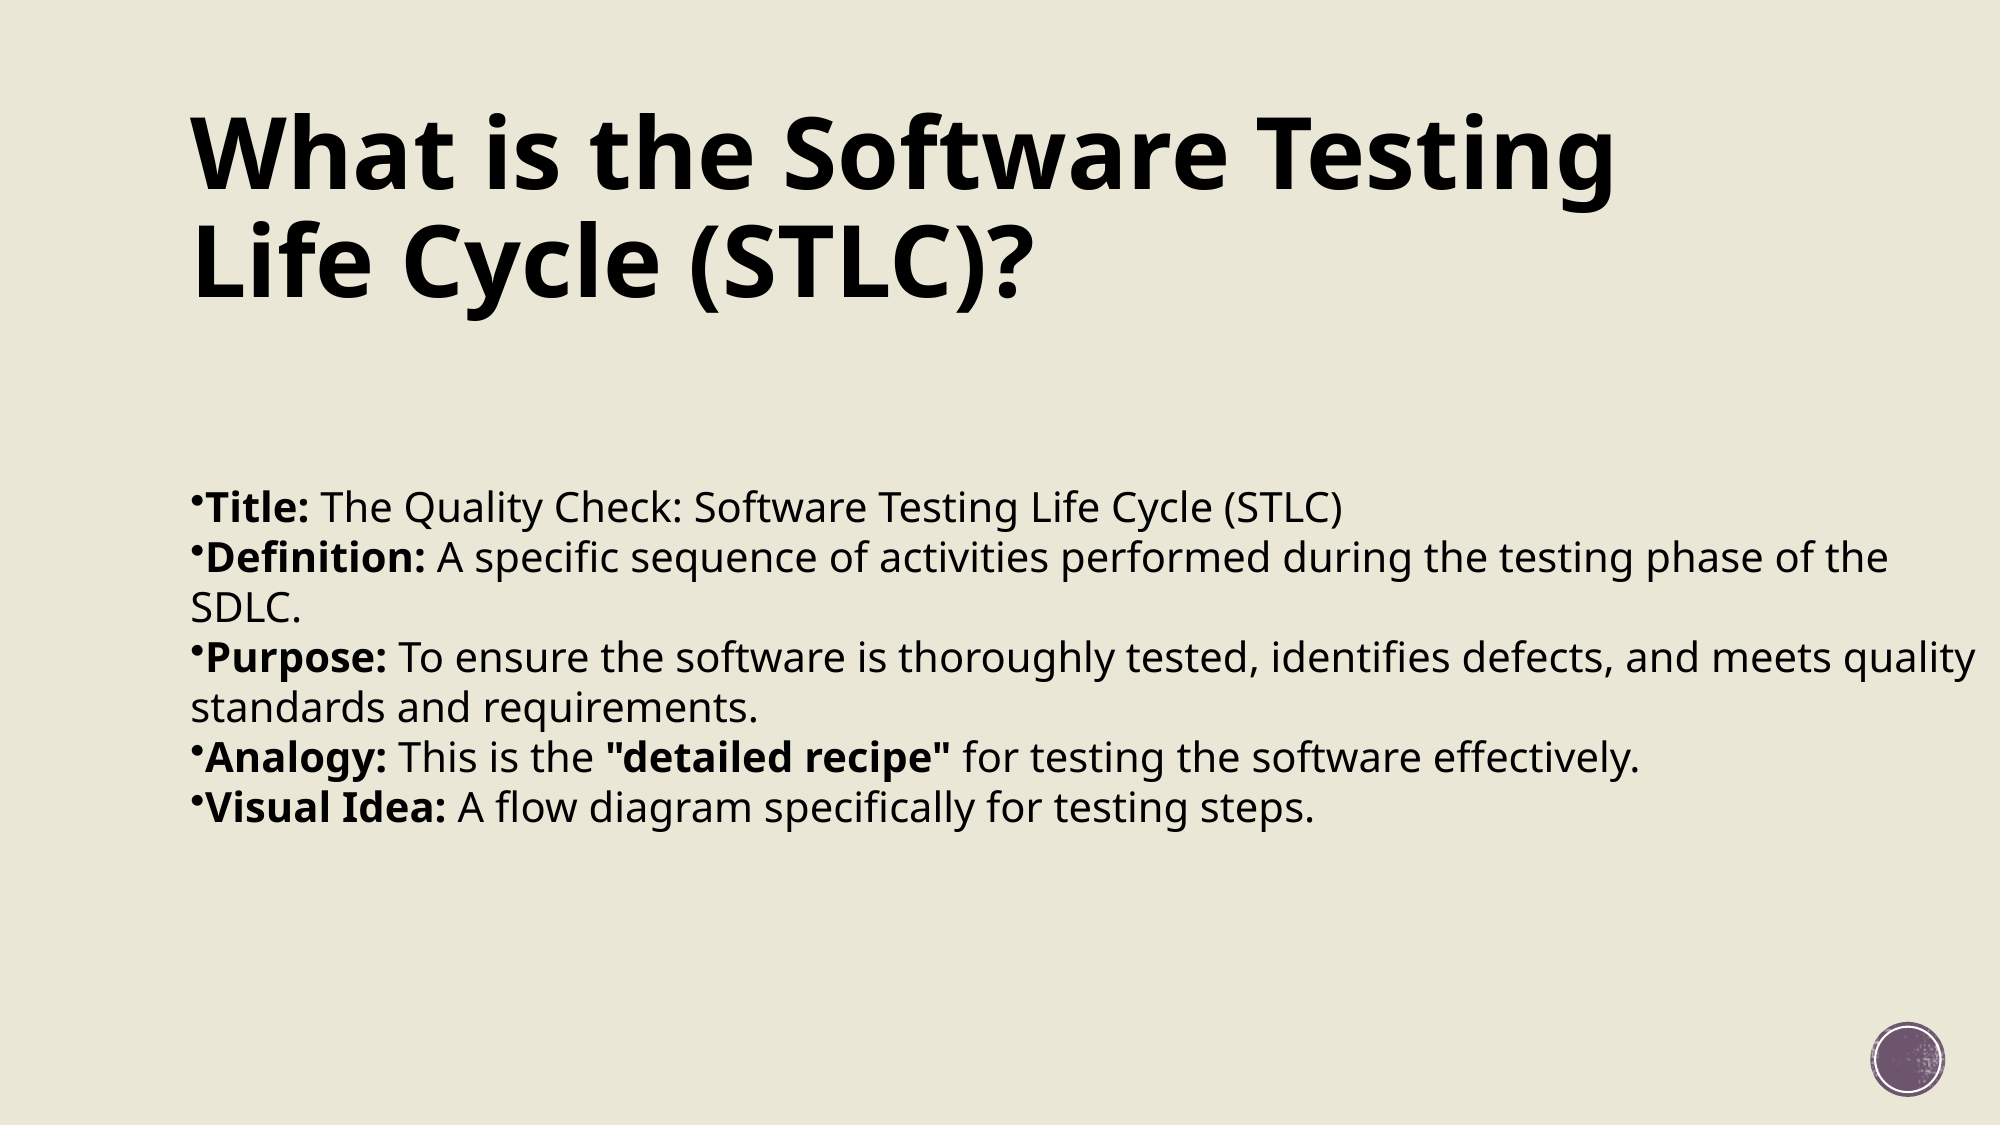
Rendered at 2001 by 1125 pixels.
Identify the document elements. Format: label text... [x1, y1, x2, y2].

list Title: The Quality Check: Software Testing Life Cycle (STLC) Definition: A specific sequence of activities performed during the testing phase of the SDLC. Purpose: To ensure the software is thoroughly tested, identifies defects, and meets quality standards and requirements. Analogy: This is the "detailed recipe" for testing the software effectively. Visual Idea: A flow diagram specifically for testing steps. [175, 351, 2000, 1005]
title What is the Software Testing Life Cycle (STLC)? [175, 79, 1826, 344]
